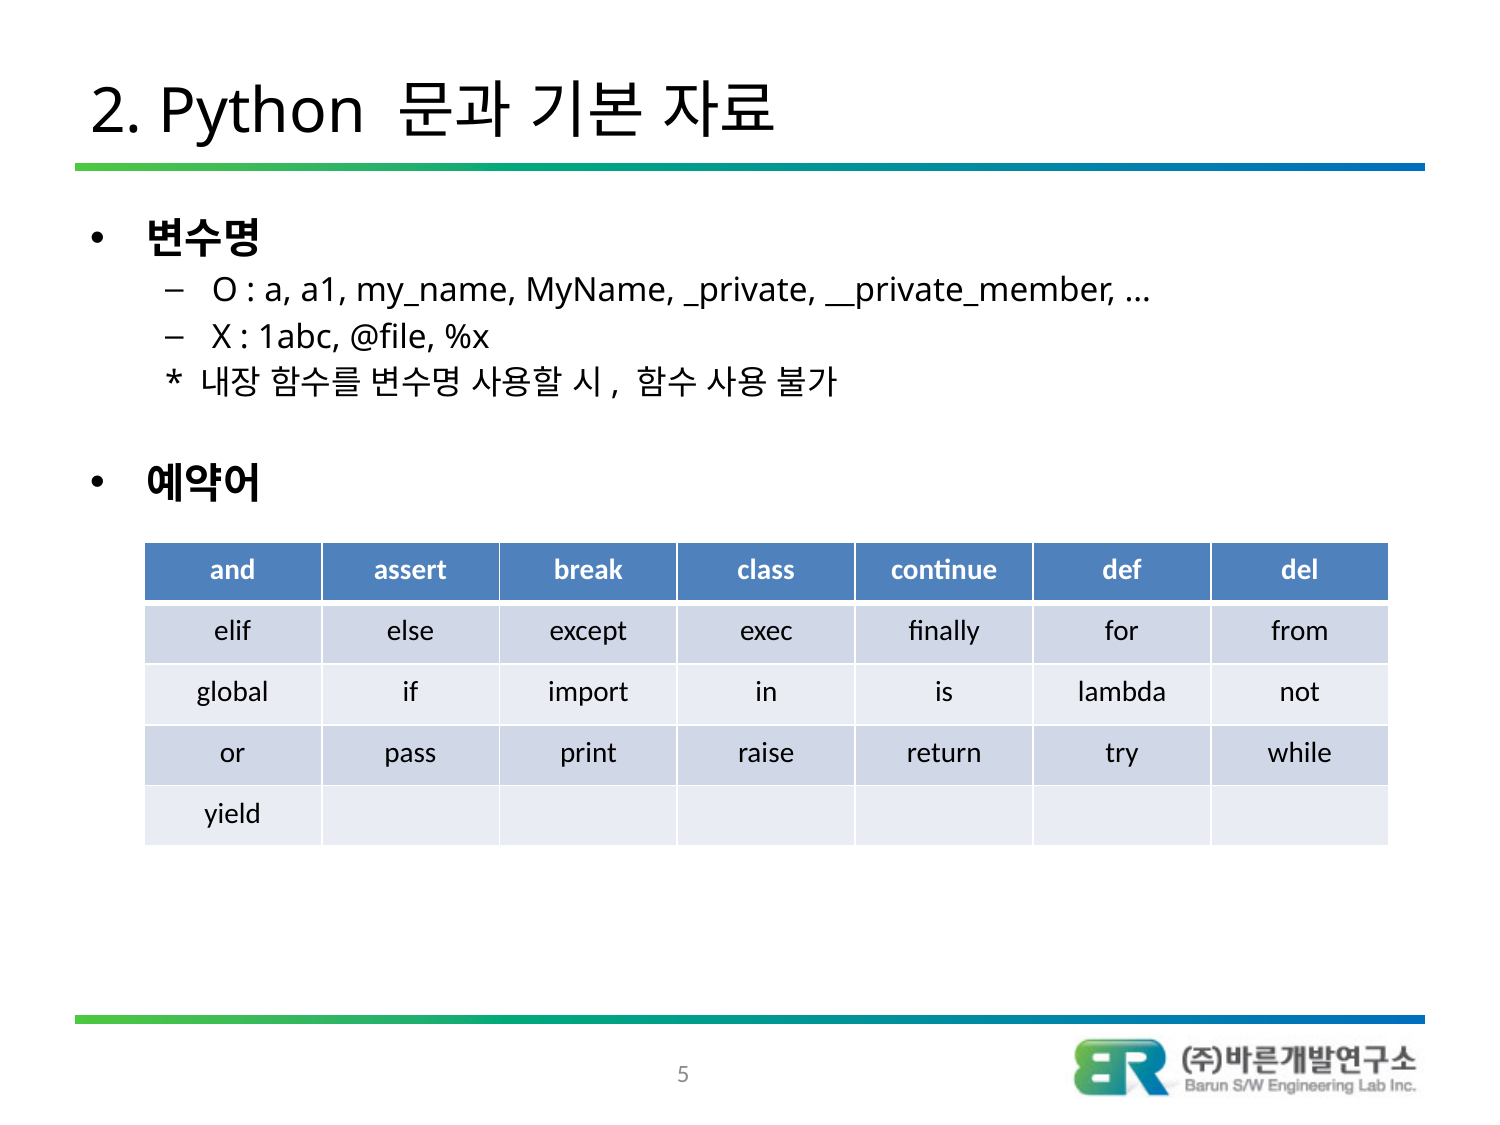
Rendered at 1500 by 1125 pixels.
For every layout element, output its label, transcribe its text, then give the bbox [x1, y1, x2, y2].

table_cell try [1034, 726, 1210, 785]
table_cell lambda [1034, 665, 1210, 724]
table_cell [500, 786, 676, 845]
table_header class [678, 543, 854, 600]
table_header and [145, 543, 321, 600]
table_cell return [856, 726, 1032, 785]
table_cell in [678, 665, 854, 724]
table_cell is [856, 665, 1032, 724]
table_header assert [323, 543, 499, 600]
table_cell global [145, 665, 321, 724]
picture [75, 1015, 1040, 1024]
table_cell finally [856, 606, 1032, 663]
table_cell from [1212, 606, 1388, 663]
table_header def [1034, 543, 1210, 600]
table_header break [500, 543, 676, 600]
table_cell [323, 786, 499, 845]
table_cell [1034, 786, 1210, 845]
table_cell yield [145, 786, 321, 845]
table_cell except [500, 606, 676, 663]
table_cell import [500, 665, 676, 724]
list 변수명 O : a, a1, my_name, MyName, _private, __private_member, … X : 1abc, @file, %x * 내장 함수를 변수명 사용할 시, 함수 사용 불가 예약어 [75, 204, 1425, 1005]
title 2. Python 문과 기본 자료 [75, 45, 1425, 171]
picture [1296, 1015, 1425, 1024]
table_cell pass [323, 726, 499, 785]
table_header continue [856, 543, 1032, 600]
table_cell while [1212, 726, 1388, 785]
picture [1064, 1032, 1425, 1103]
table_cell print [500, 726, 676, 785]
table_cell exec [678, 606, 854, 663]
table_cell or [145, 726, 321, 785]
table_cell [678, 786, 854, 845]
table_cell [1212, 786, 1388, 845]
table_cell for [1034, 606, 1210, 663]
table_cell [856, 786, 1032, 845]
table_header del [1212, 543, 1388, 600]
table_cell not [1212, 665, 1388, 724]
table_cell raise [678, 726, 854, 785]
table_cell else [323, 606, 499, 663]
table_cell elif [145, 606, 321, 663]
table_cell if [323, 665, 499, 724]
slide_number 5 [508, 1042, 859, 1103]
